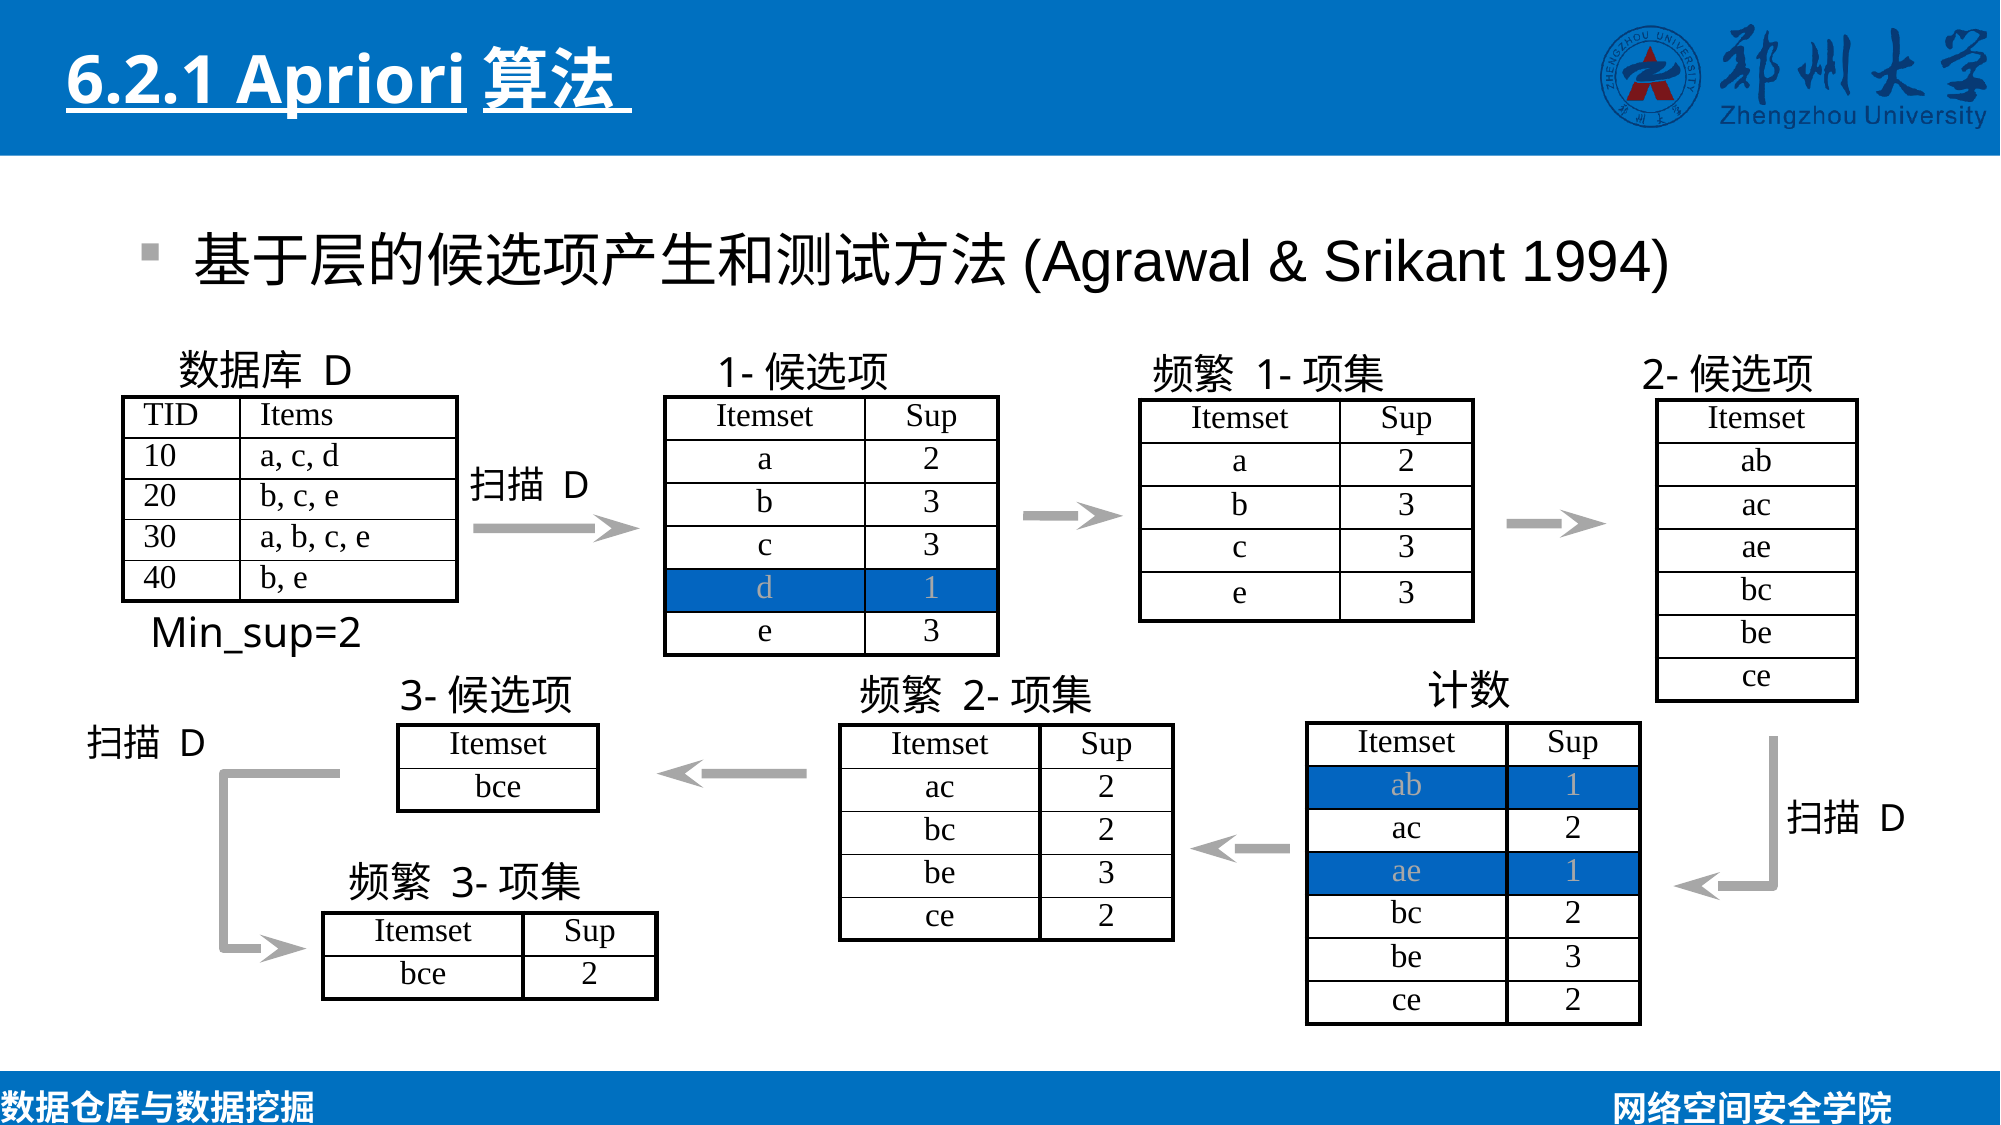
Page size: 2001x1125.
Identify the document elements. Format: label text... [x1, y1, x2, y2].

picture [1600, 24, 1987, 129]
text_box 扫描 D [71, 711, 122, 771]
text_box 基于层的候选项产生和测试方法(Agrawal & Srikant 1994) [122, 223, 1923, 1024]
list 6.2.1 Apriori算法 [65, 13, 1378, 140]
